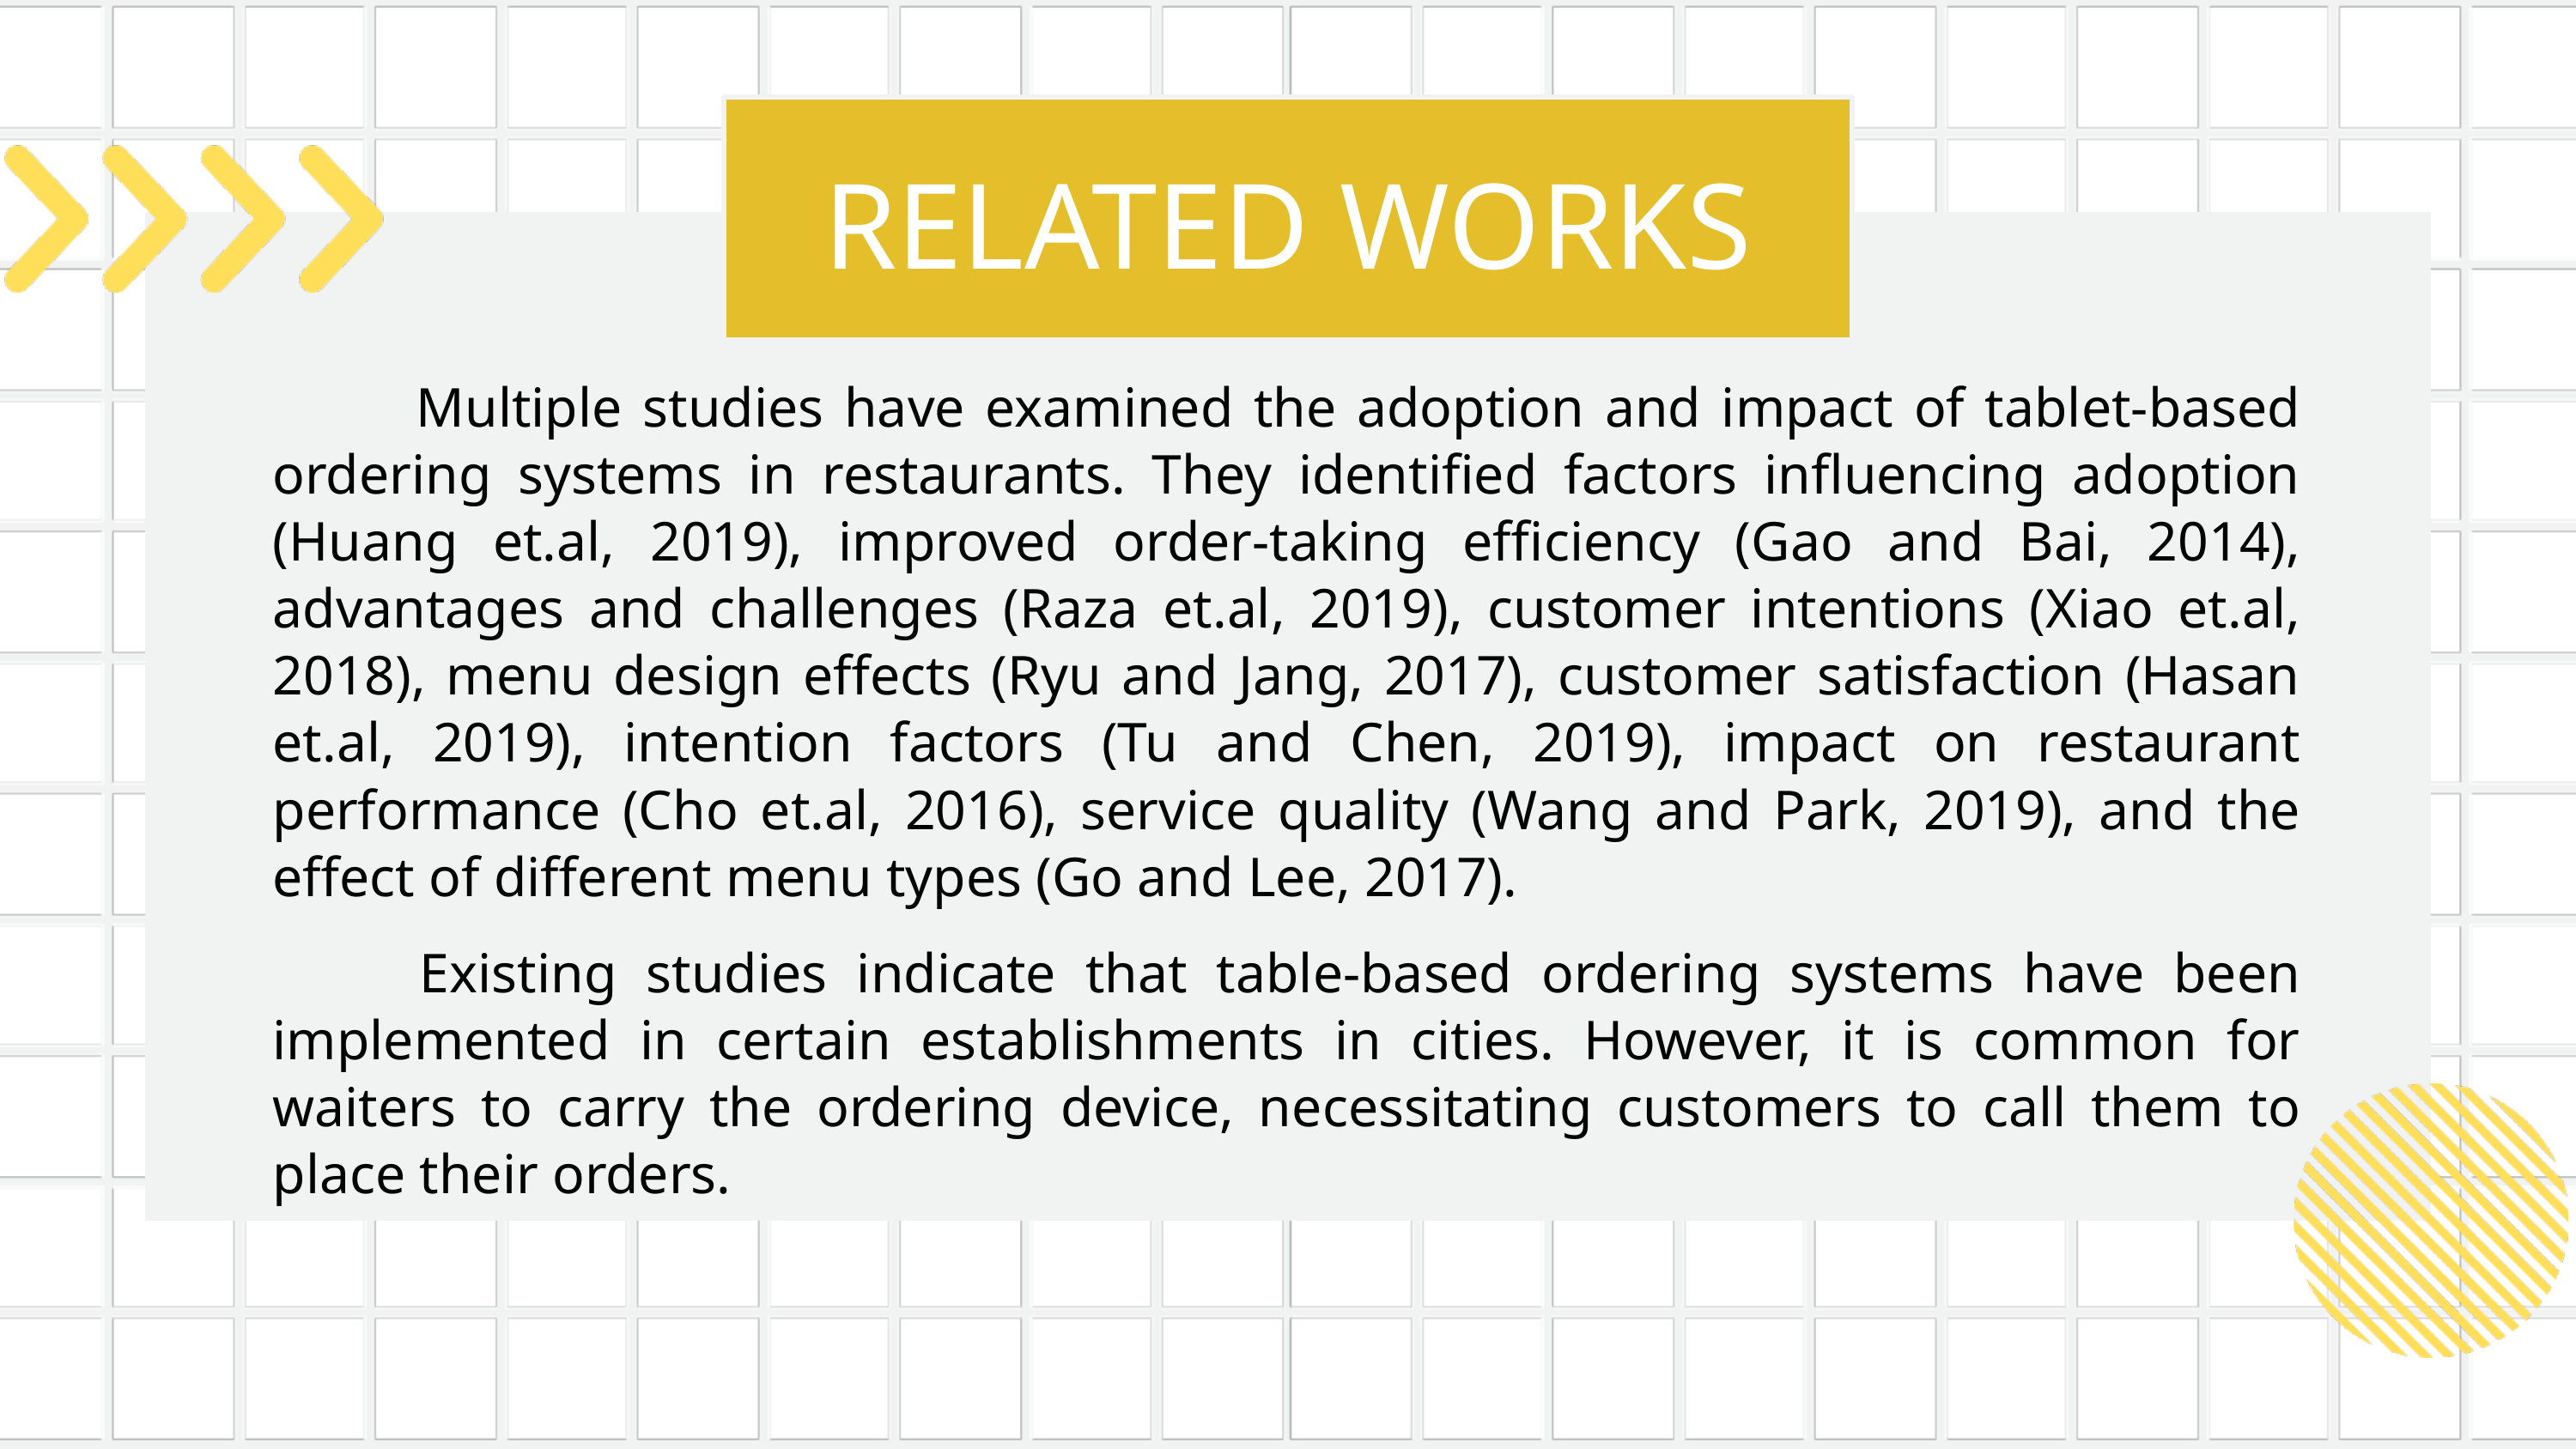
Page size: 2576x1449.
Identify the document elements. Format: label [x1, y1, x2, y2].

text_box [0, 0, 2576, 1449]
text_box [144, 211, 2432, 1222]
text_box [723, 96, 1853, 341]
